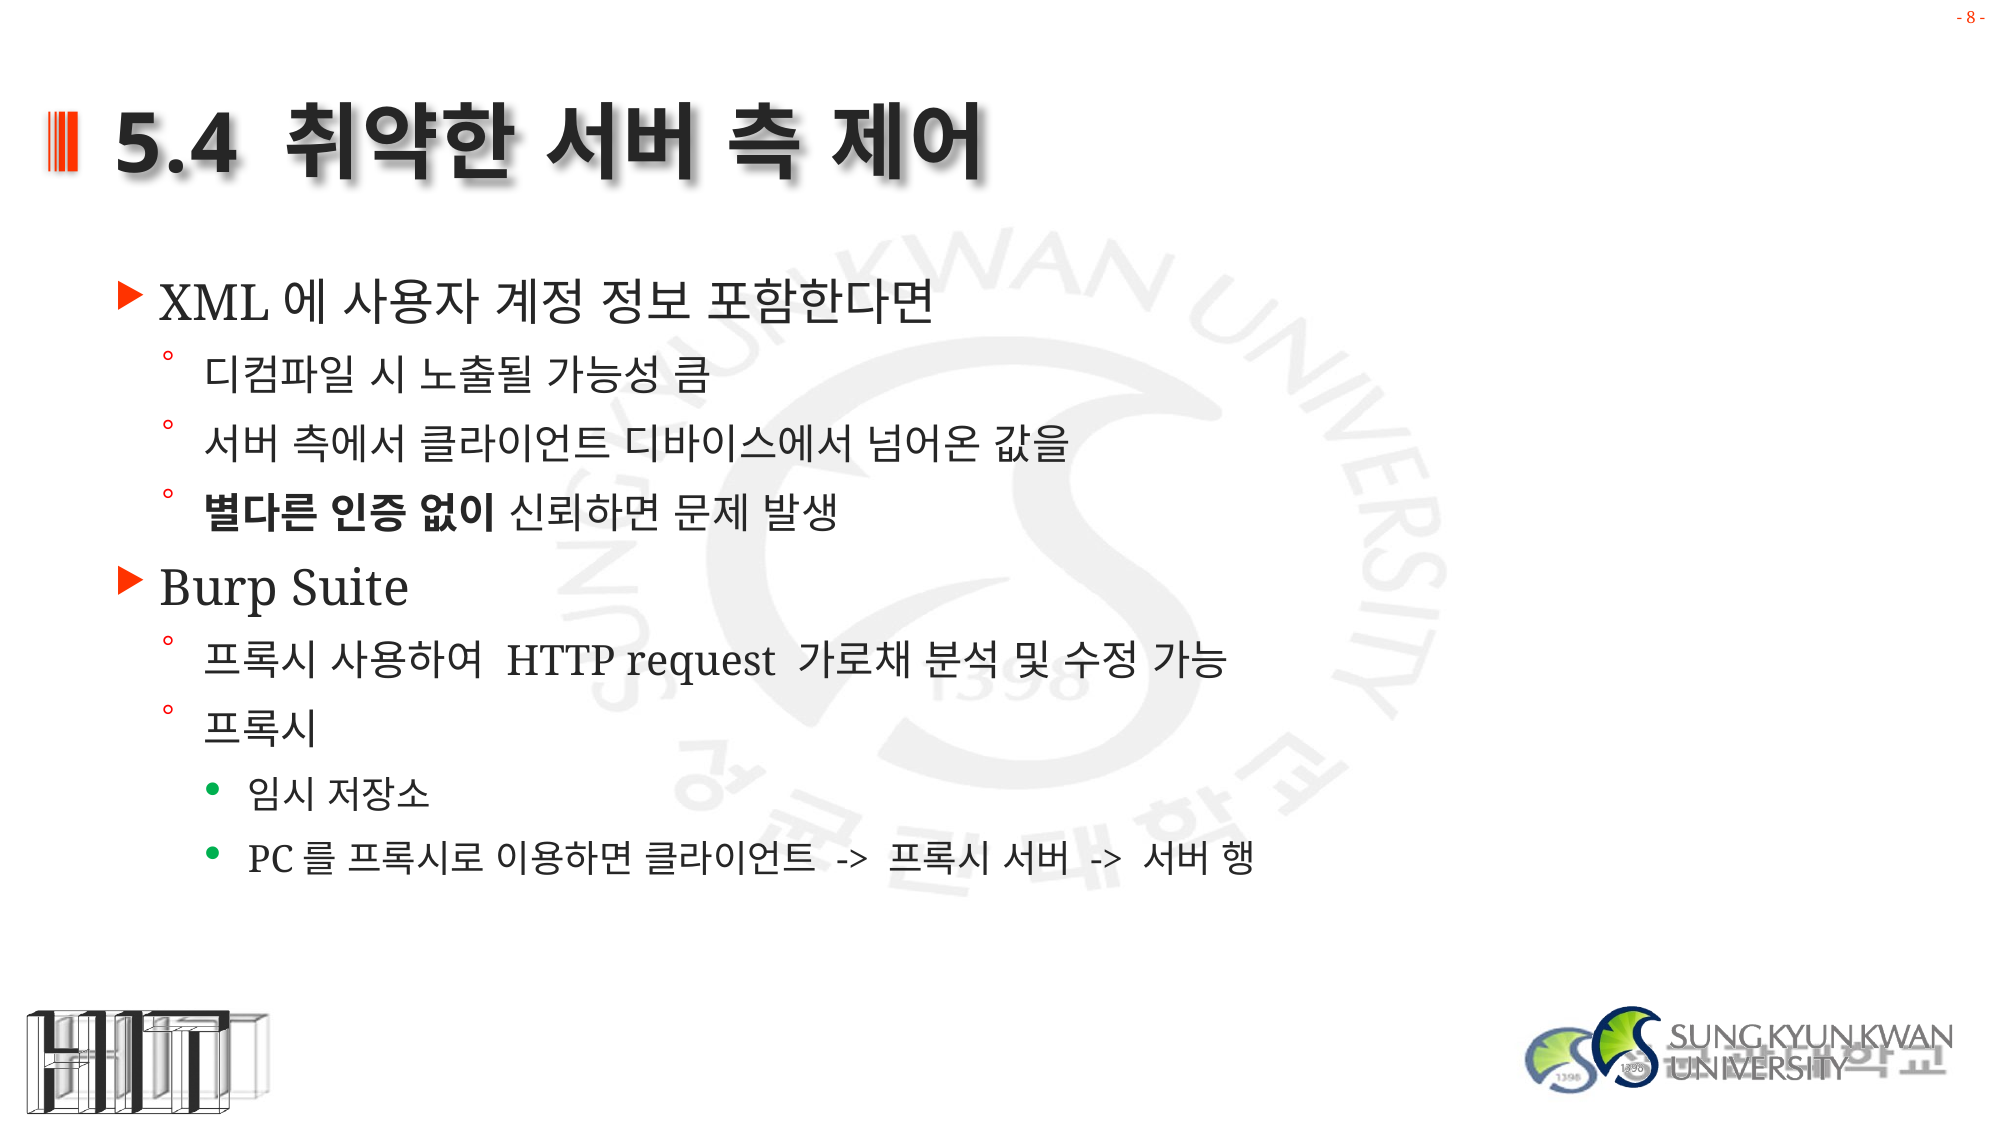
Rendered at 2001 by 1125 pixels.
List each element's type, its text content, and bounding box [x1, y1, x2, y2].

picture [1555, 976, 1994, 1118]
picture [16, 1002, 237, 1121]
list XML에 사용자 계정 정보 포함한다면 디컴파일 시 노출될 가능성 큼 서버 측에서 클라이언트 디바이스에서 넘어온 값을 별다른 인증 없이 신뢰하면 문제 발생 Burp Suite 프록시 사용하여 HTTP request 가로채 분석 및 수정 가능 프록시 임시 저장소 PC를 프록시로 이용하면 클라이언트 -> 프록시 서버 -> 서버 행 [99, 262, 1900, 1035]
title 5.4 취약한 서버 측 제어 [99, 45, 1900, 233]
